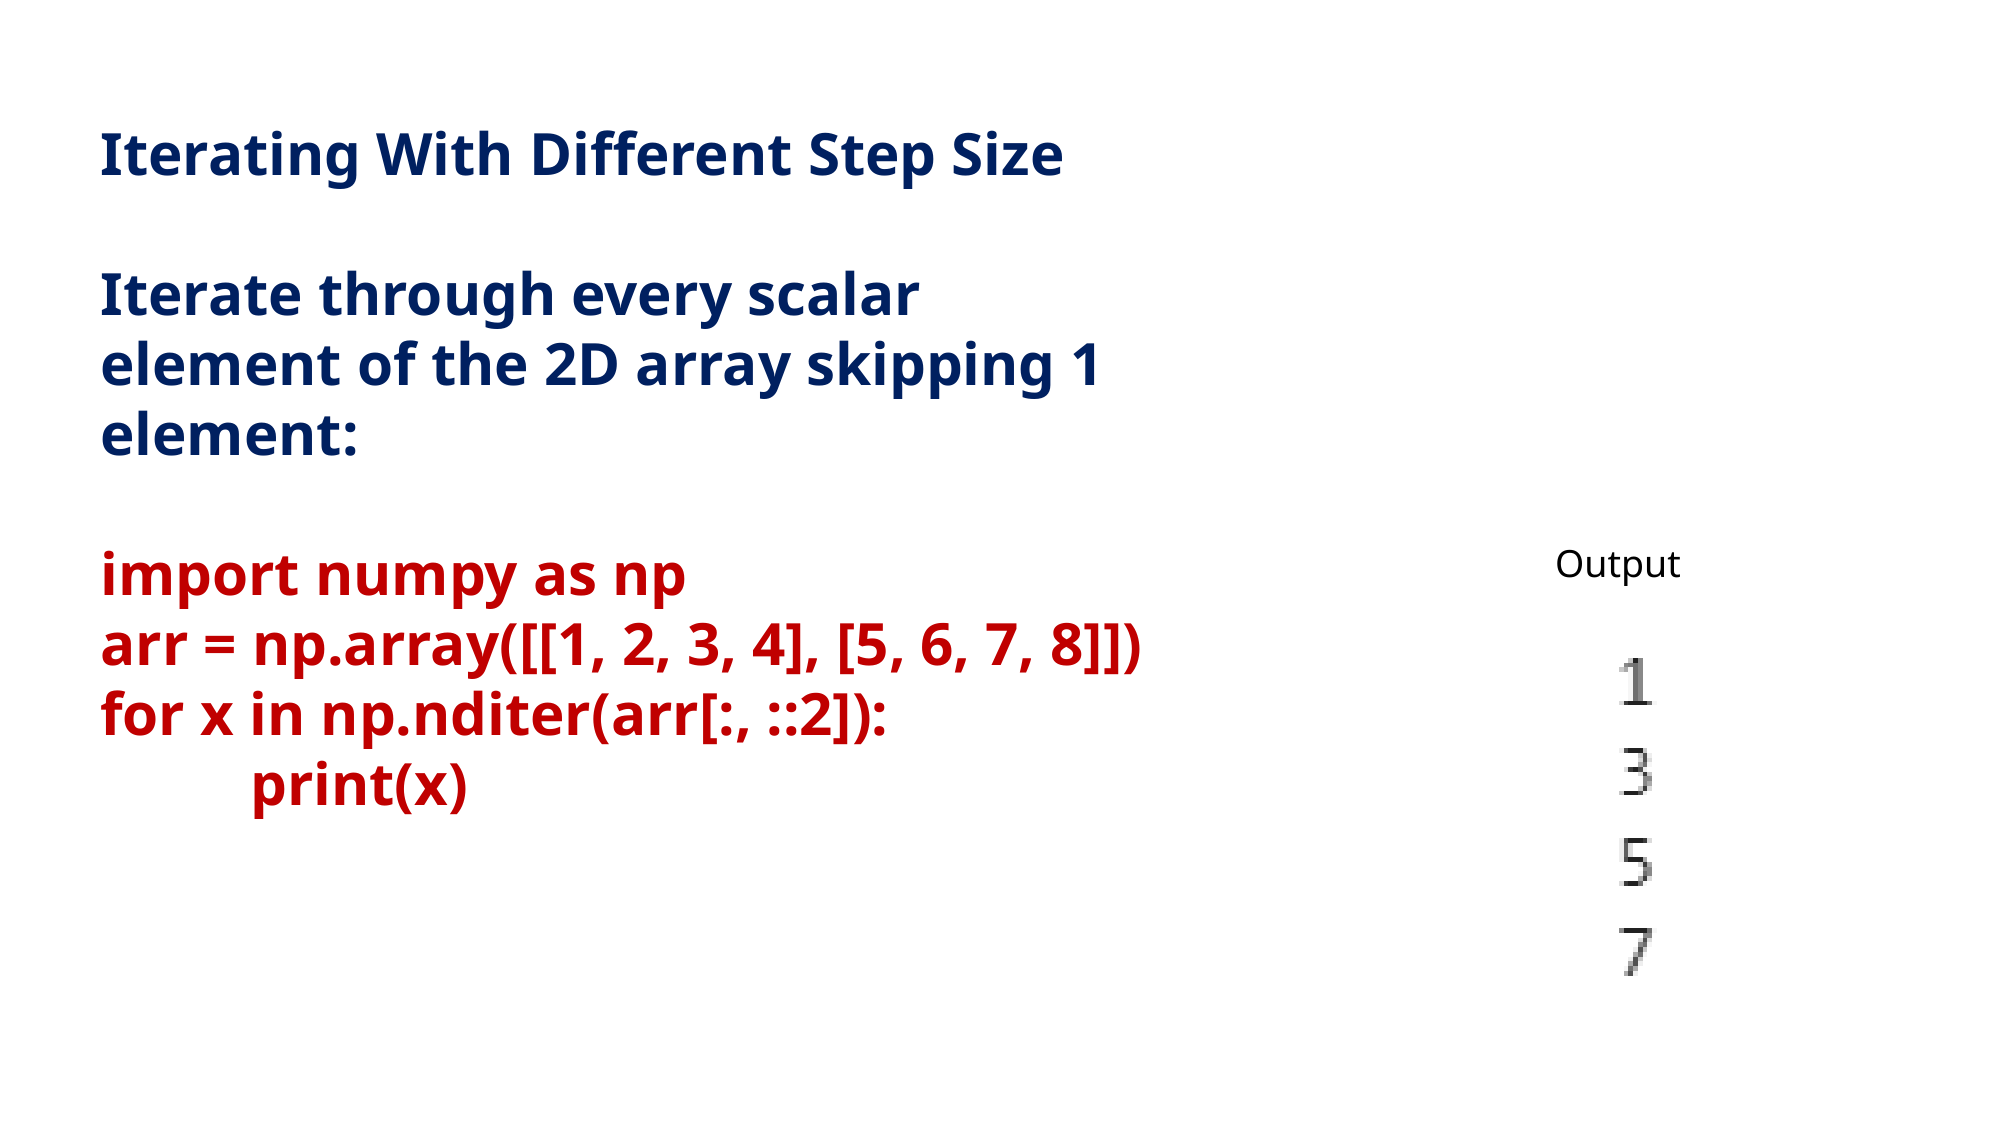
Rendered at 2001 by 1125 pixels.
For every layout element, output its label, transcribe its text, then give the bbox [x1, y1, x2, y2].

picture [1481, 611, 1809, 1053]
text_box Iterating With Different Step Size Iterate through every scalar element of the 2D array skipping 1 element: import numpy as np arr = np.array([[1, 2, 3, 4], [5, 6, 7, 8]]) for x in np.nditer(arr[:, ::2]): print(x) [85, 109, 1186, 825]
text_box Output [1540, 532, 1751, 592]
